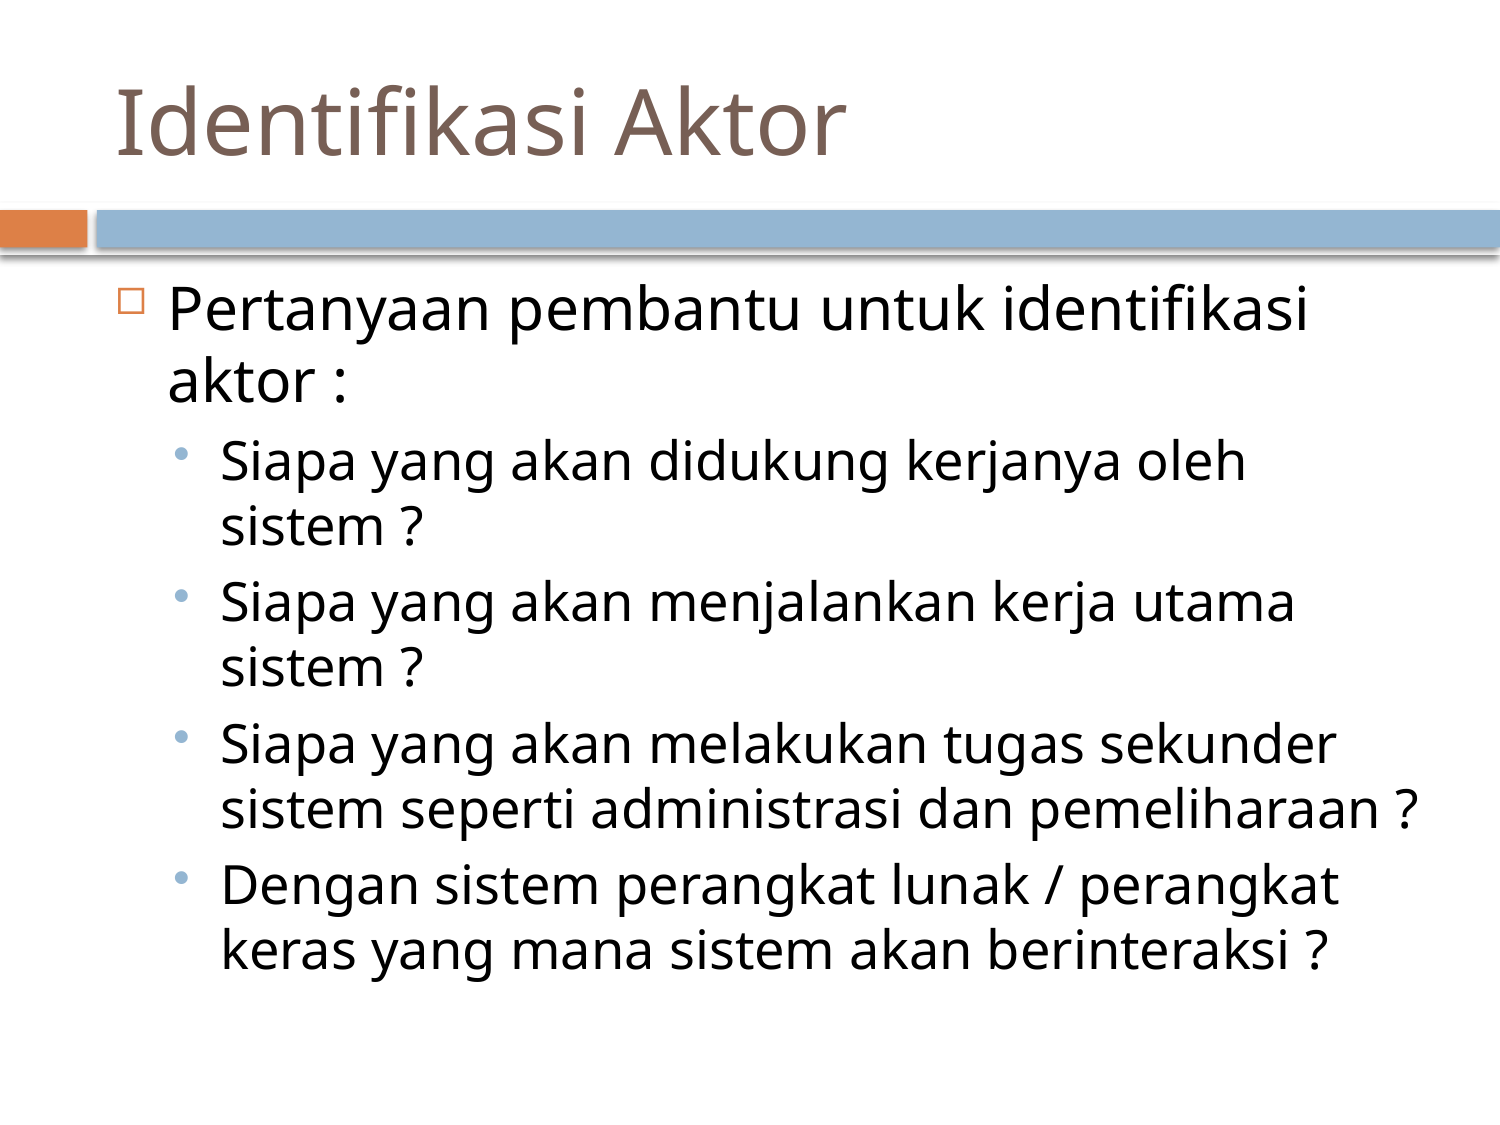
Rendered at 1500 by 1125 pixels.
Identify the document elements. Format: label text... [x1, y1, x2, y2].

title Identifikasi Aktor [100, 37, 1438, 200]
list Pertanyaan pembantu untuk identifikasi aktor : Siapa yang akan didukung kerjanya oleh sistem ? Siapa yang akan menjalankan kerja utama sistem ? Siapa yang akan melakukan tugas sekunder sistem seperti administrasi dan pemeliharaan ? Dengan sistem perangkat lunak / perangkat keras yang mana sistem akan berinteraksi ? [100, 262, 1438, 1000]
